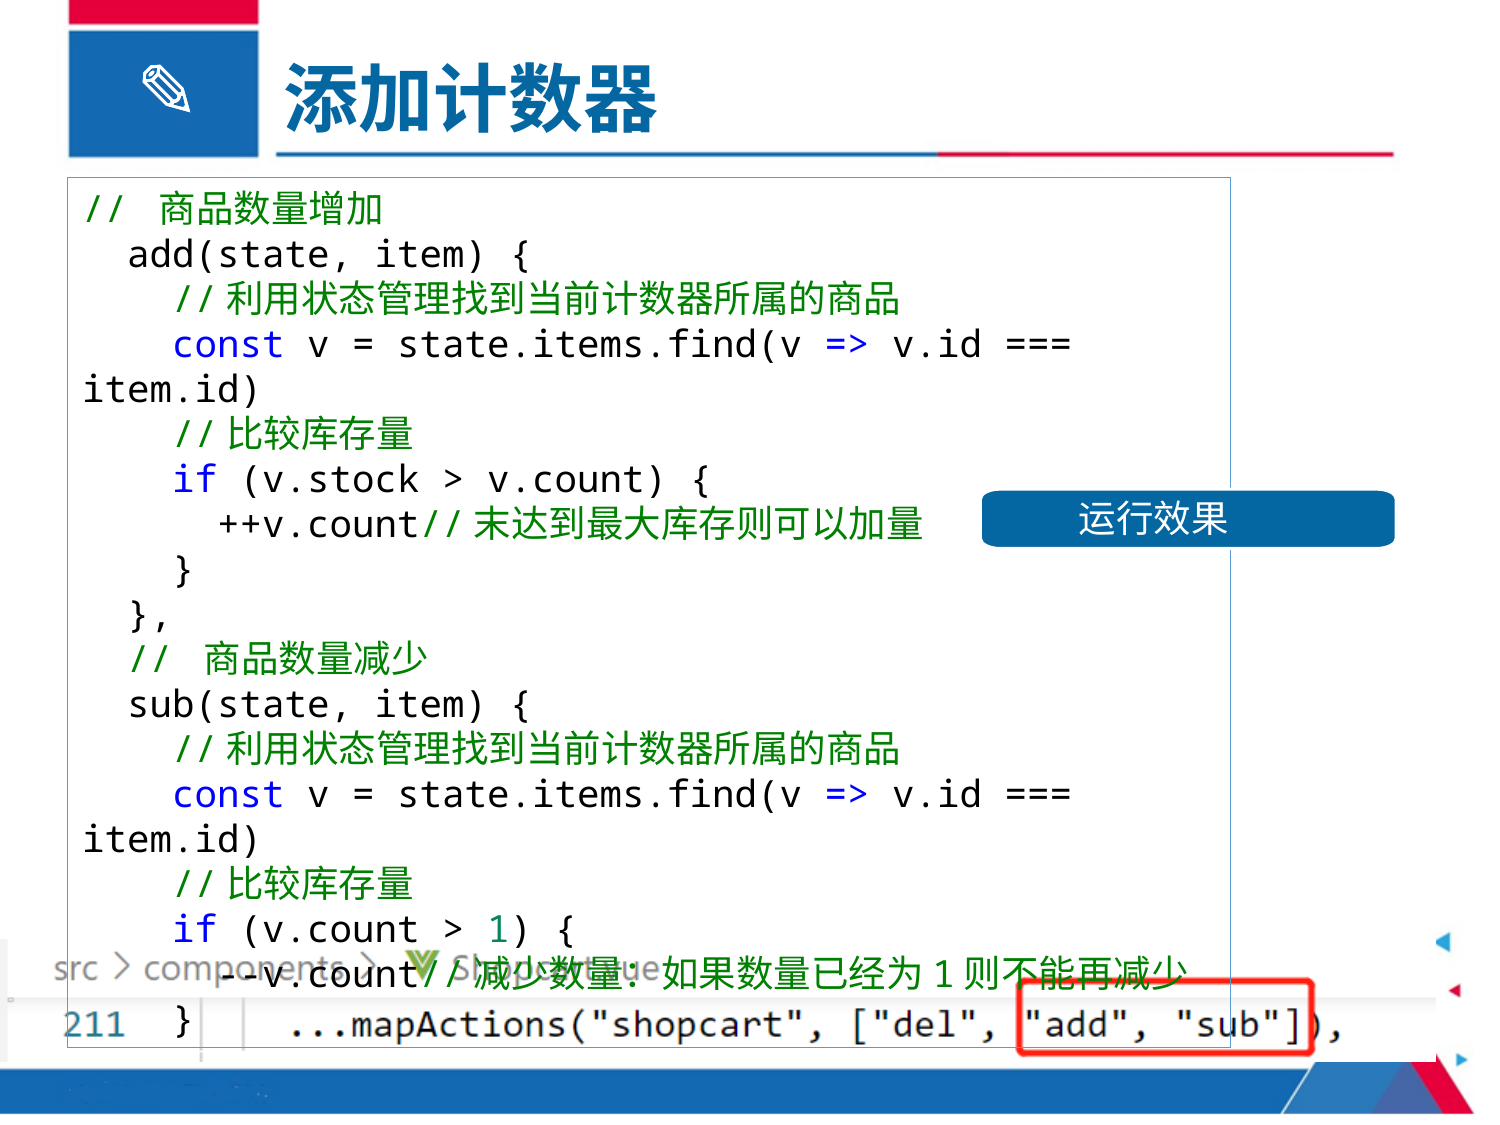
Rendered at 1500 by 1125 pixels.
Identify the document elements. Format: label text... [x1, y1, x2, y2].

text_box 添加计数器 [268, 35, 1500, 158]
text_box // 商品数量增加 add(state, item) { //利用状态管理找到当前计数器所属的商品 const v = state.items.find(v => v.id === item.id) //比较库存量 if (v.stock > v.count) { ++v.count//末达到最大库存则可以加量 } }, // 商品数量减少 sub(state, item) { //利用状态管理找到当前计数器所属的商品 const v = state.items.find(v => v.id === item.id) //比较库存量 if (v.count > 1) { --v.count//减少数量：如果数量已经为1则不能再减少 } [67, 177, 1231, 939]
picture [0, 0, 1500, 1125]
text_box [980, 488, 1397, 549]
